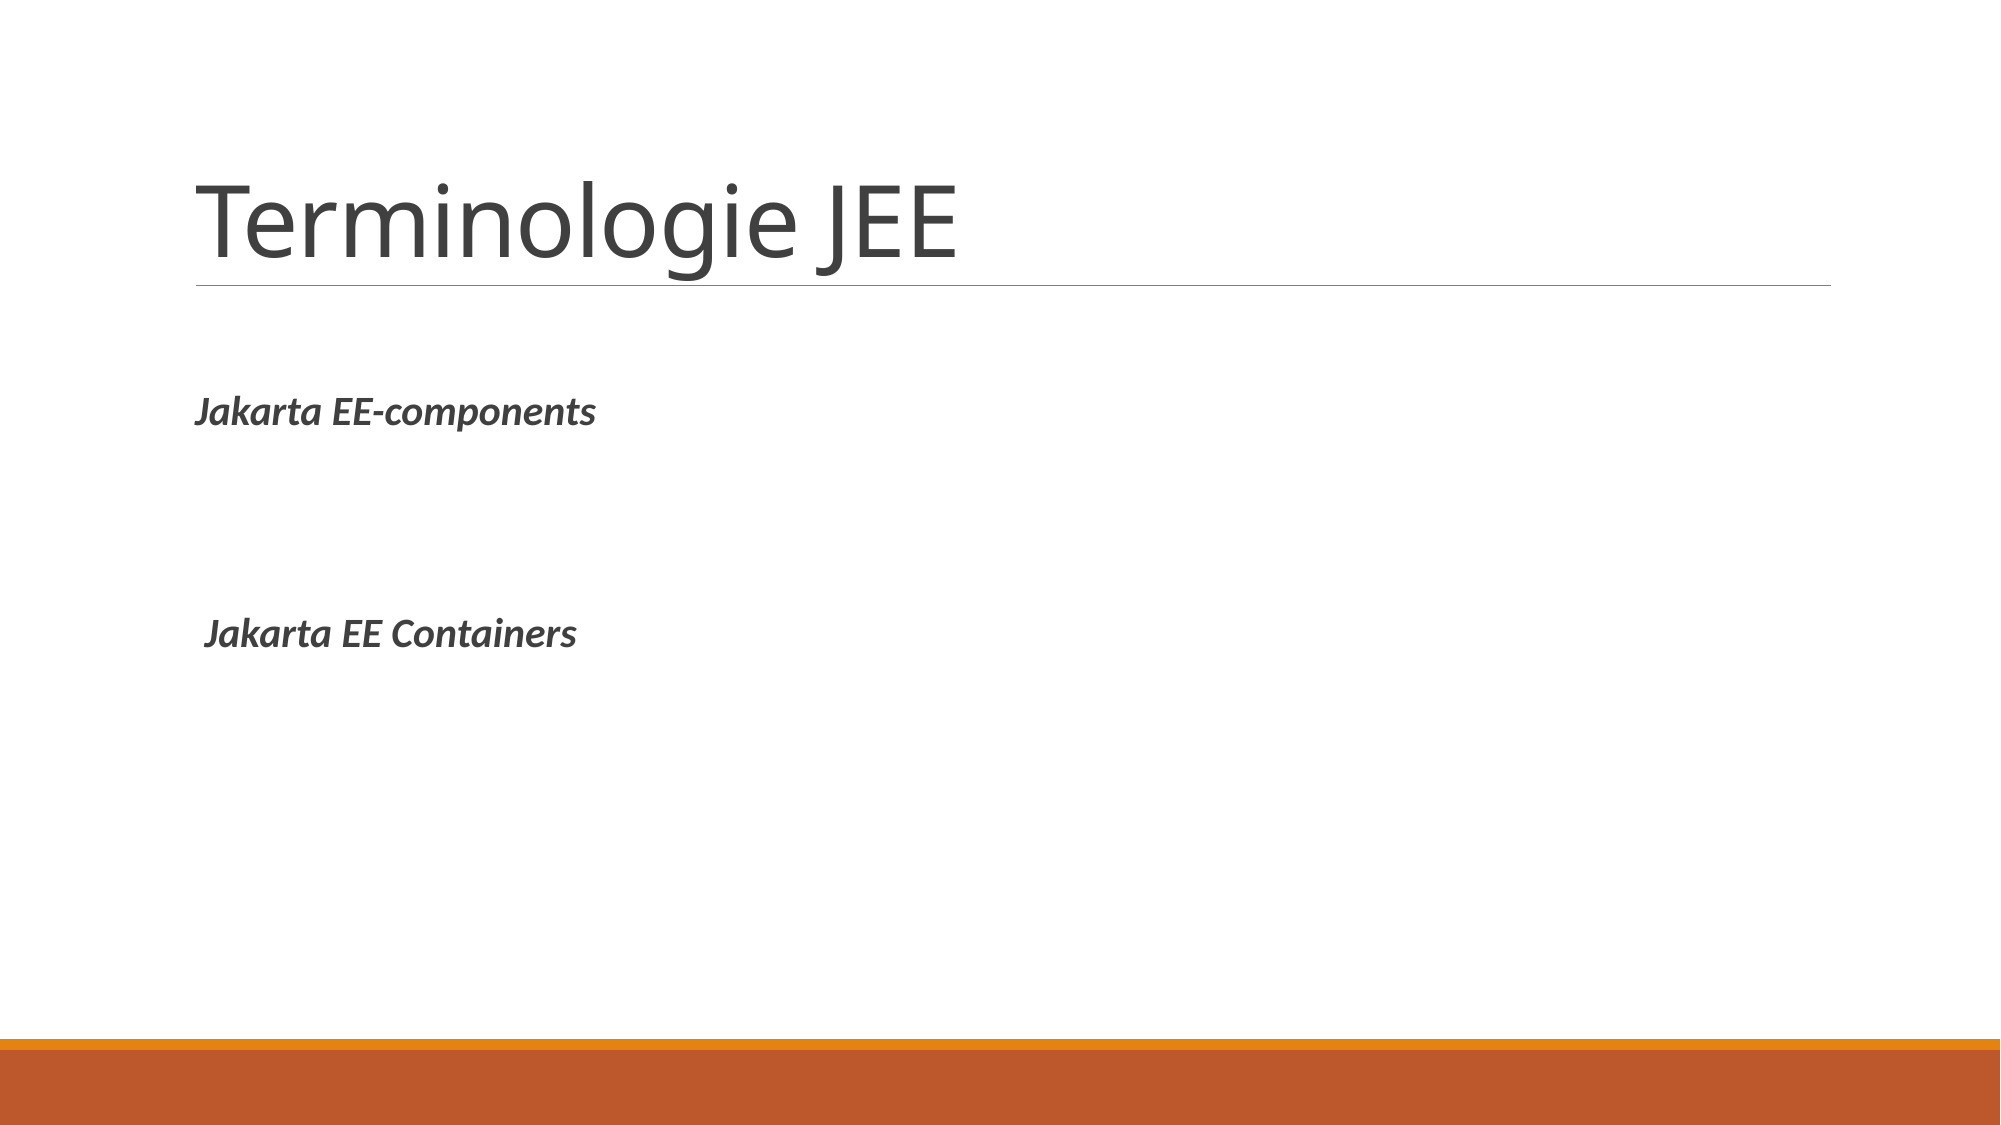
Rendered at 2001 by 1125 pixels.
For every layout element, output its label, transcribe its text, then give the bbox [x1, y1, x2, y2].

list Jakarta EE-components Jakarta EE Containers [180, 302, 1830, 963]
title Terminologie JEE [180, 47, 1830, 285]
